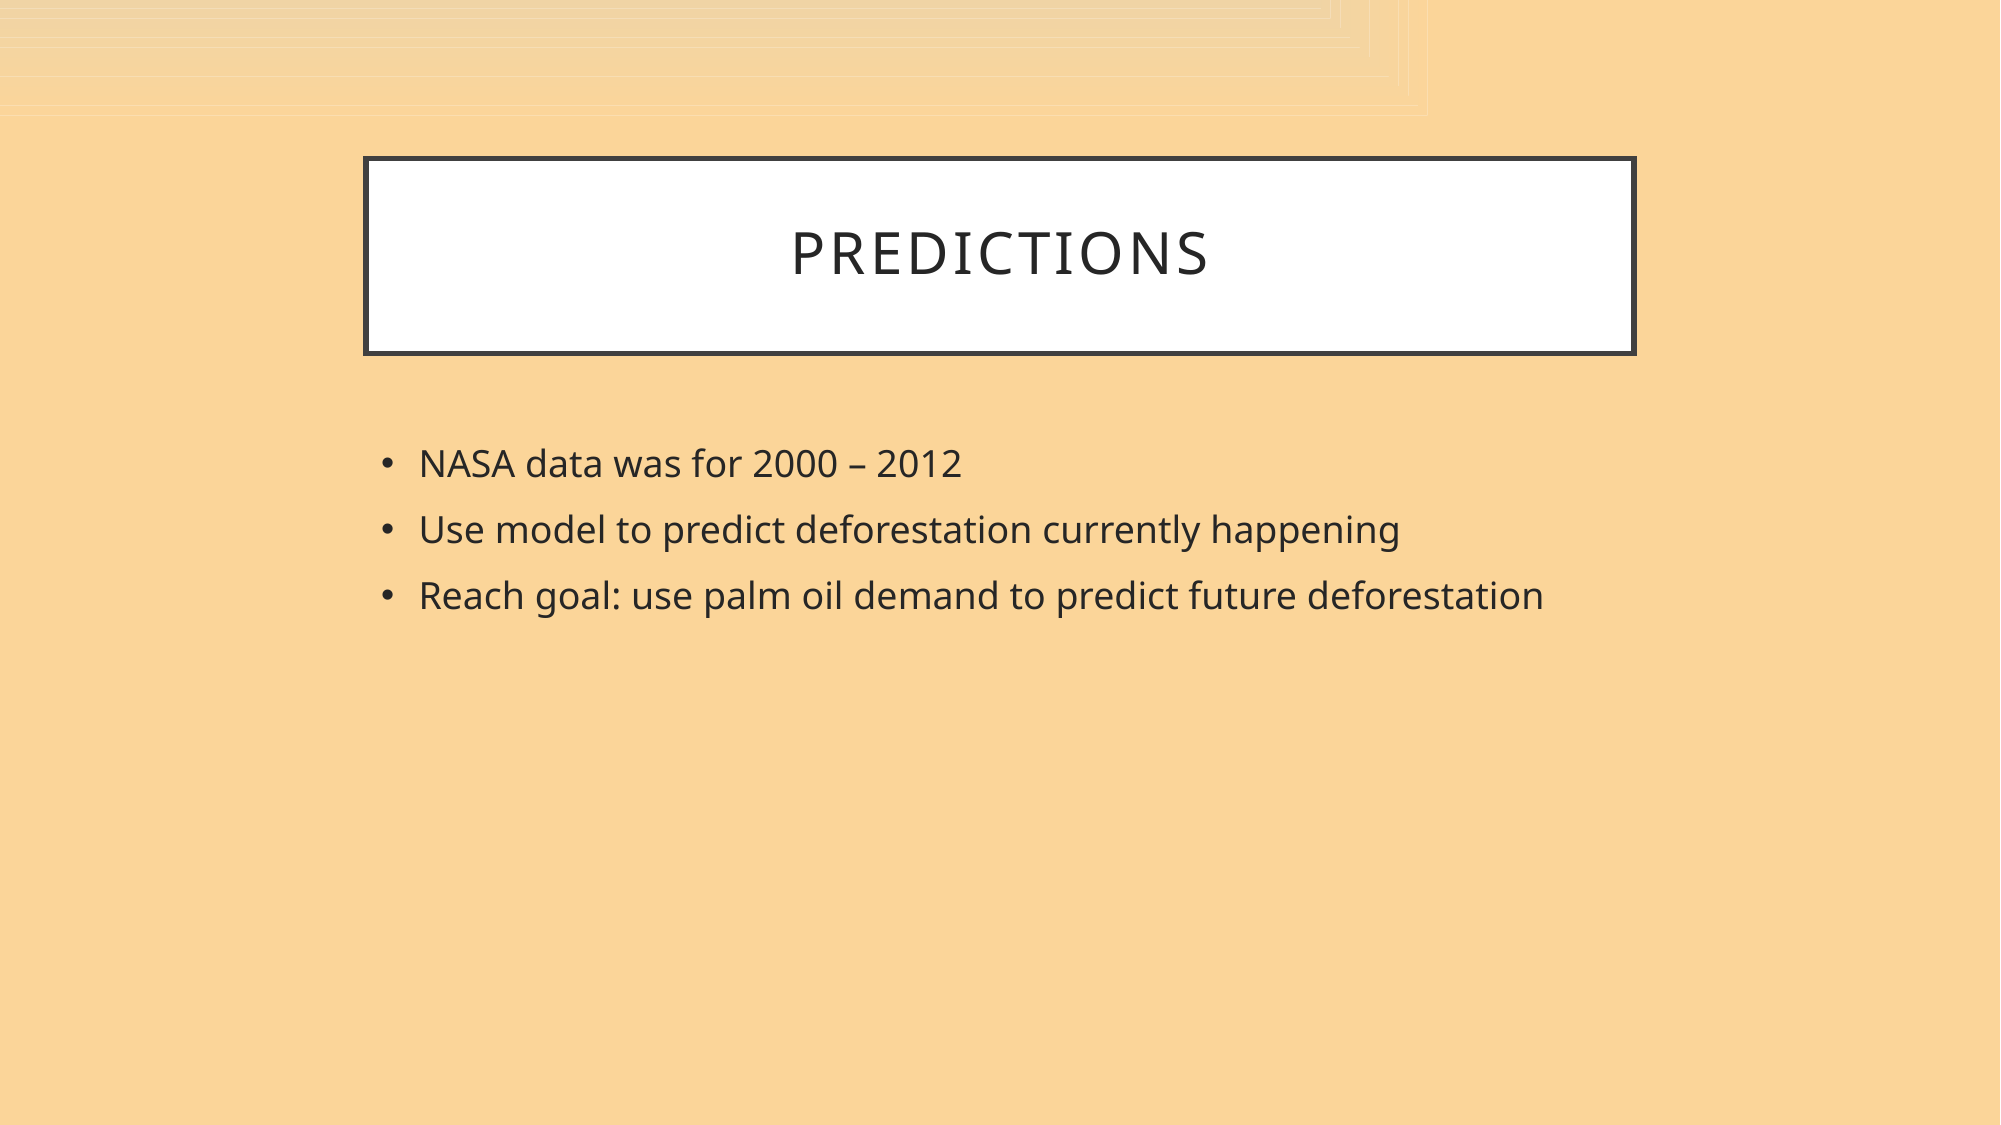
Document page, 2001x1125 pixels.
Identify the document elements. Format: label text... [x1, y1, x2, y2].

title Predictions [363, 156, 1637, 356]
list NASA data was for 2000 – 2012 Use model to predict deforestation currently happening Reach goal: use palm oil demand to predict future deforestation [366, 432, 1634, 942]
